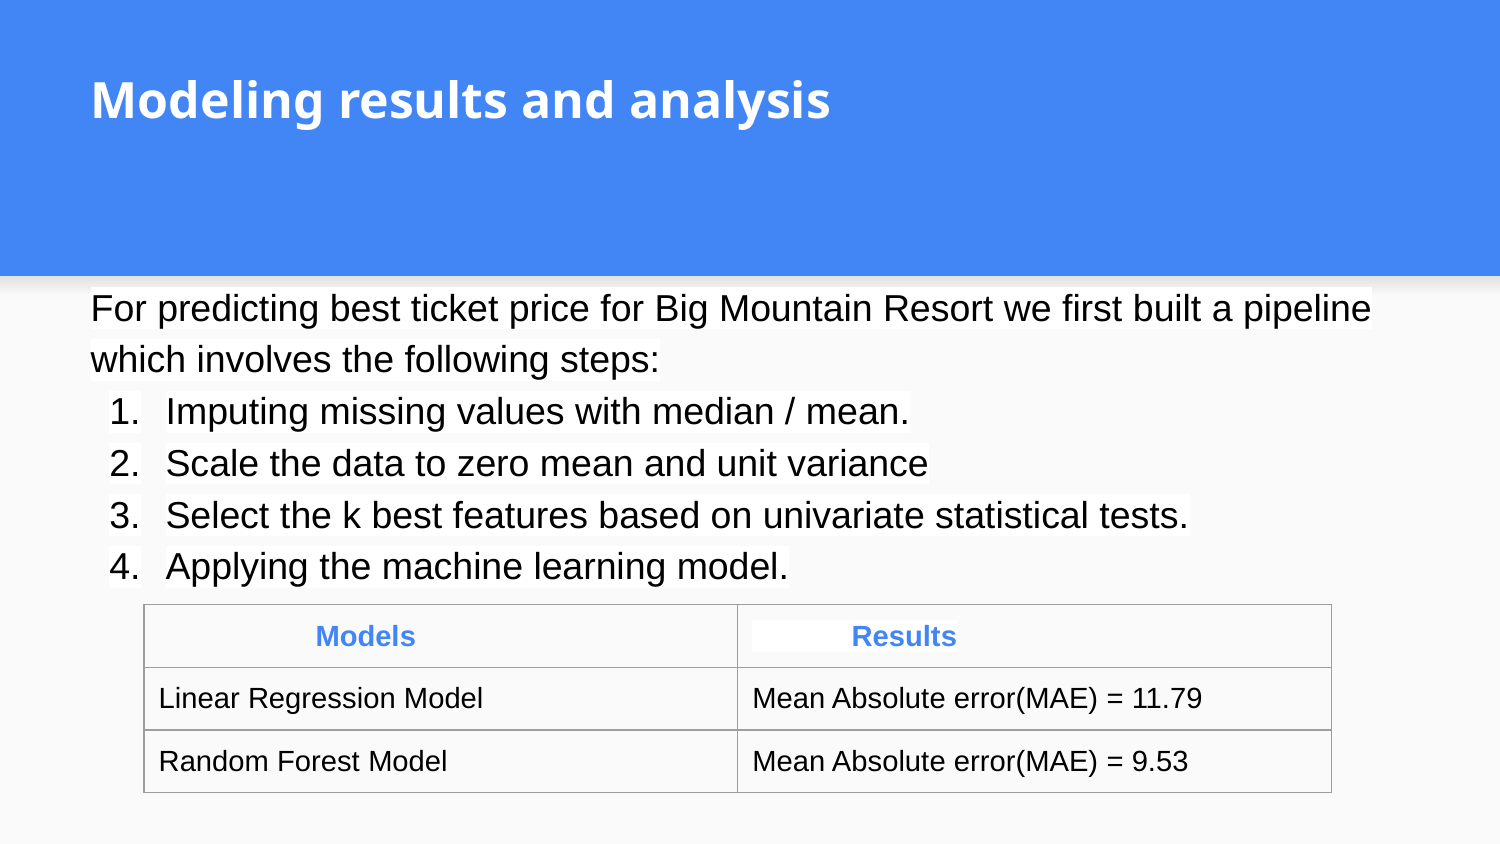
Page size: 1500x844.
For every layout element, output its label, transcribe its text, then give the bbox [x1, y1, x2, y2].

table_cell Random Forest Model [145, 731, 737, 792]
table_cell Linear Regression Model [145, 668, 737, 729]
table_cell Mean Absolute error(MAE) = 11.79 [738, 668, 1331, 729]
title Modeling results and analysis [75, 18, 1425, 144]
table_header Models [145, 605, 737, 667]
table_header Results [738, 605, 1331, 667]
list For predicting best ticket price for Big Mountain Resort we first built a pipeline which involves the following steps: Imputing missing values with median / mean. Scale the data to zero mean and unit variance Select the k best features based on univariate statistical tests. Applying the machine learning model. [75, 262, 1427, 760]
table_cell Mean Absolute error(MAE) = 9.53 [738, 731, 1331, 792]
